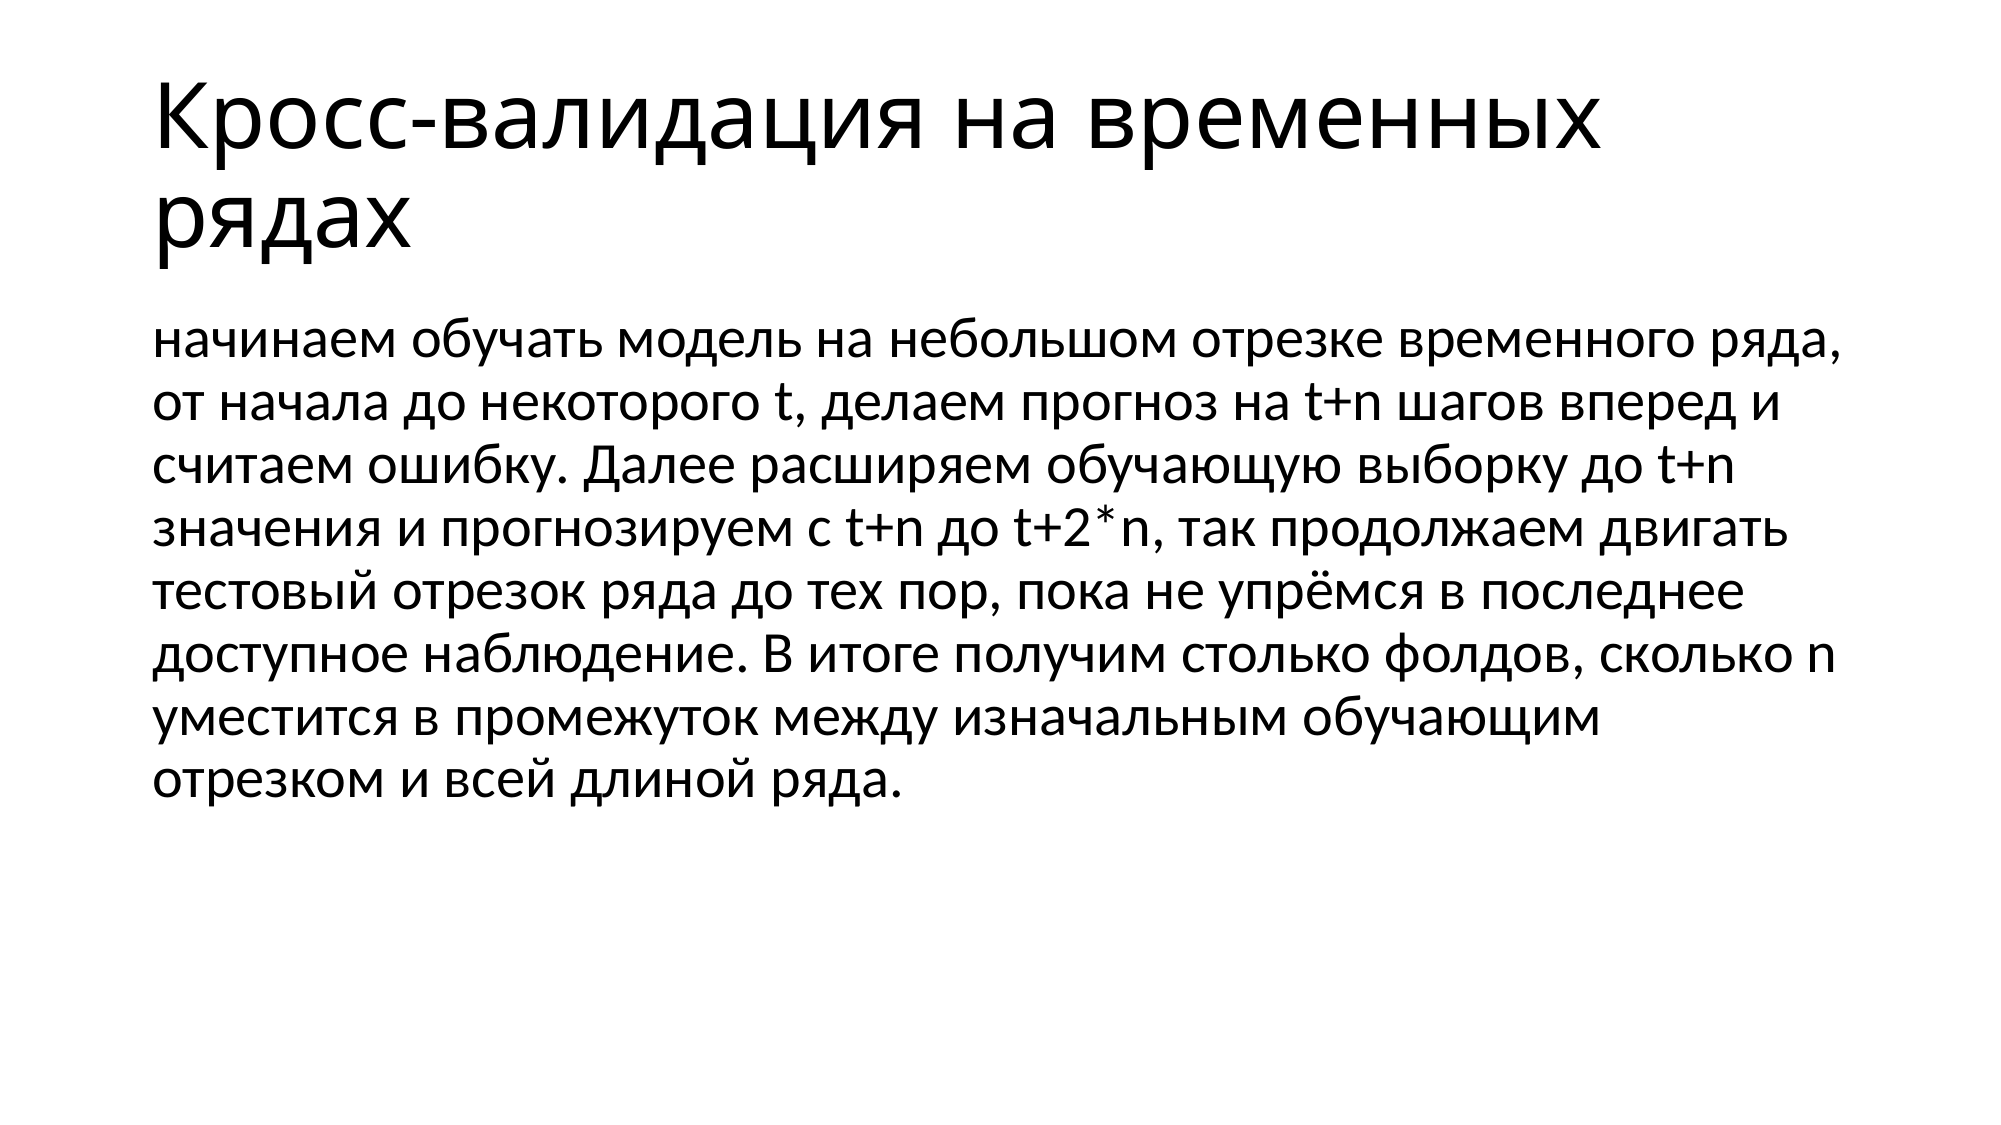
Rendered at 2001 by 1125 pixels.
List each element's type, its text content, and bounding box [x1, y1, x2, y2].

list начинаем обучать модель на небольшом отрезке временного ряда, от начала до некоторого t, делаем прогноз на t+n шагов вперед и считаем ошибку. Далее расширяем обучающую выборку до t+n значения и прогнозируем с t+n до t+2*n, так продолжаем двигать тестовый отрезок ряда до тех пор, пока не упрёмся в последнее доступное наблюдение. В итоге получим столько фолдов, сколько n уместится в промежуток между изначальным обучающим отрезком и всей длиной ряда. [137, 299, 1863, 1014]
title Кросс-валидация на временных рядах [137, 59, 1863, 278]
